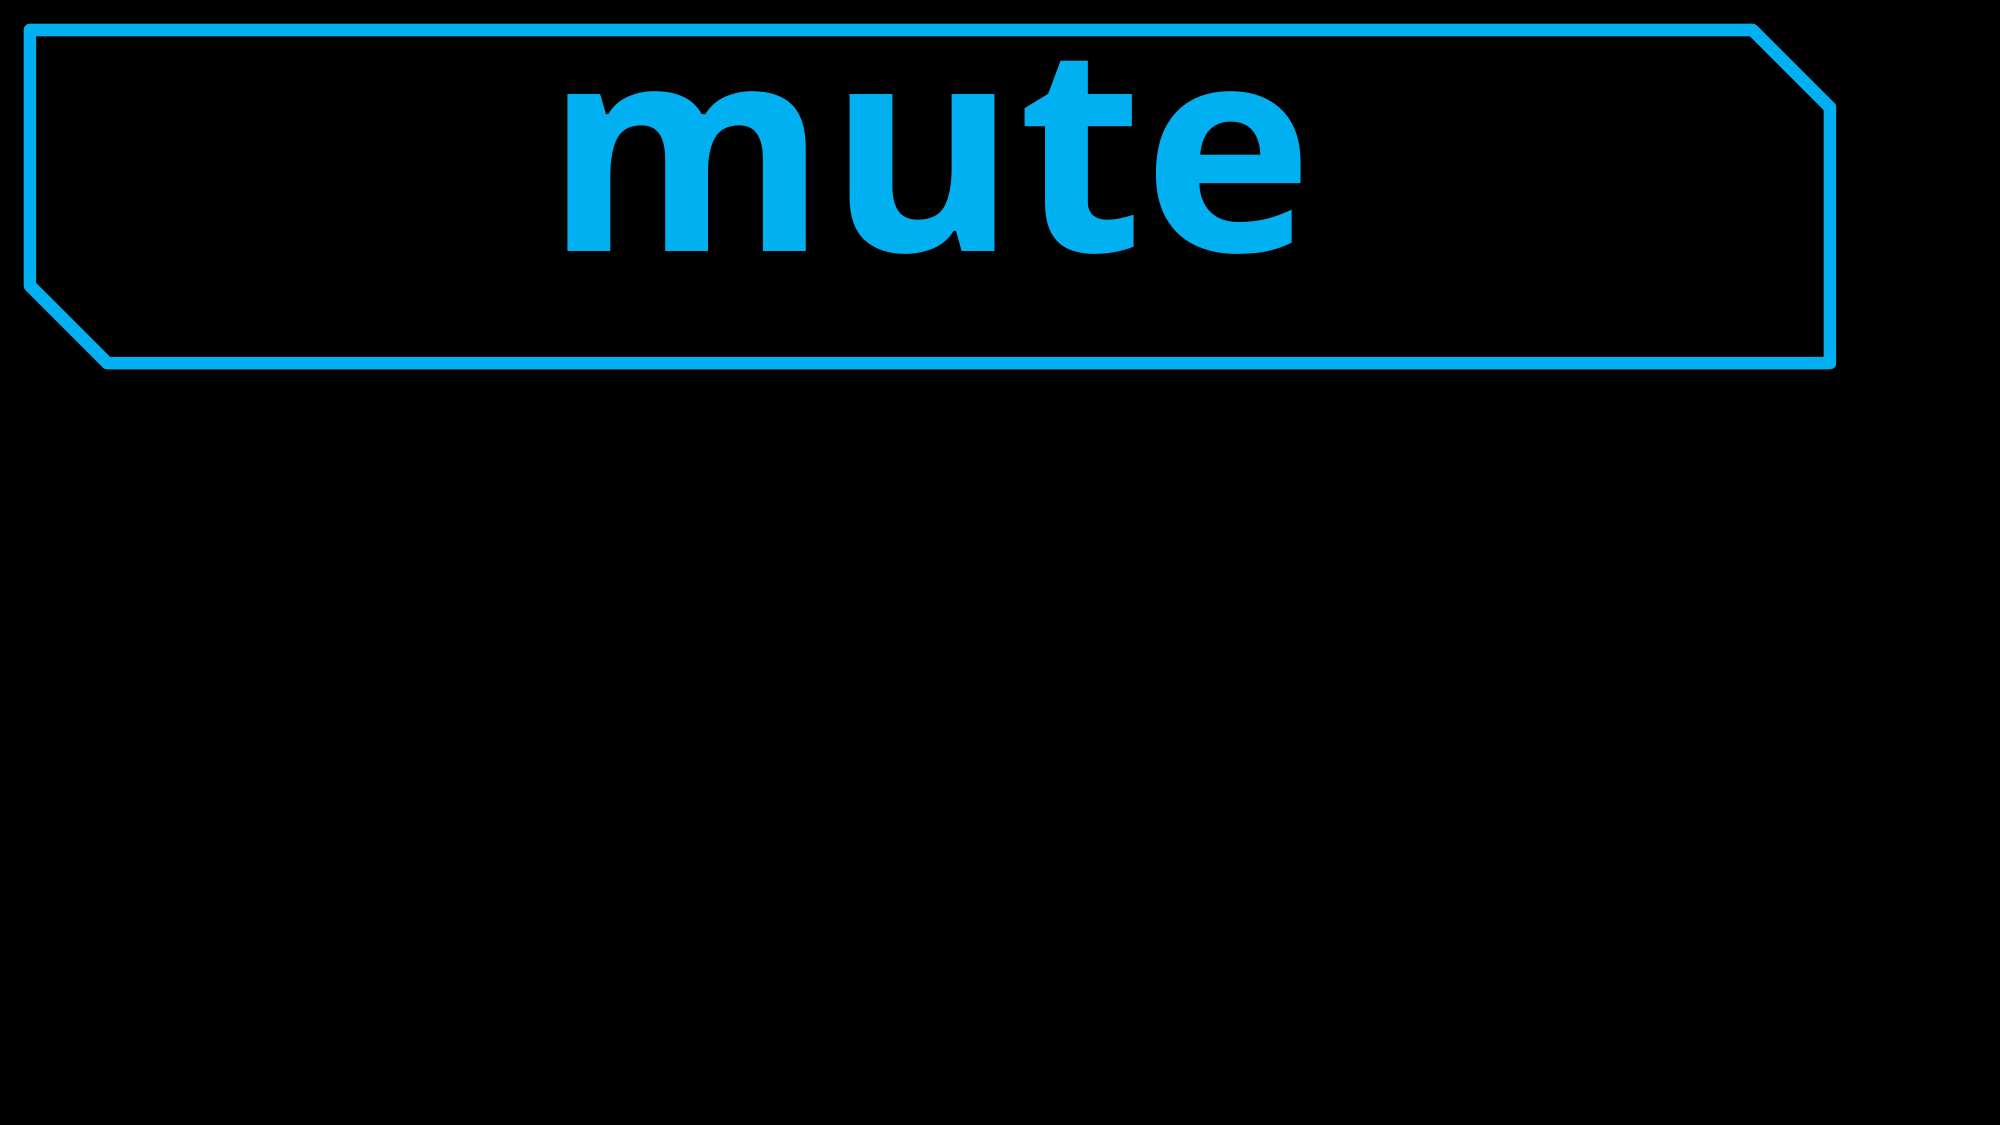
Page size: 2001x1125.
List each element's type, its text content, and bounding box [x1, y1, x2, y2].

text_box mute [28, 28, 1831, 365]
